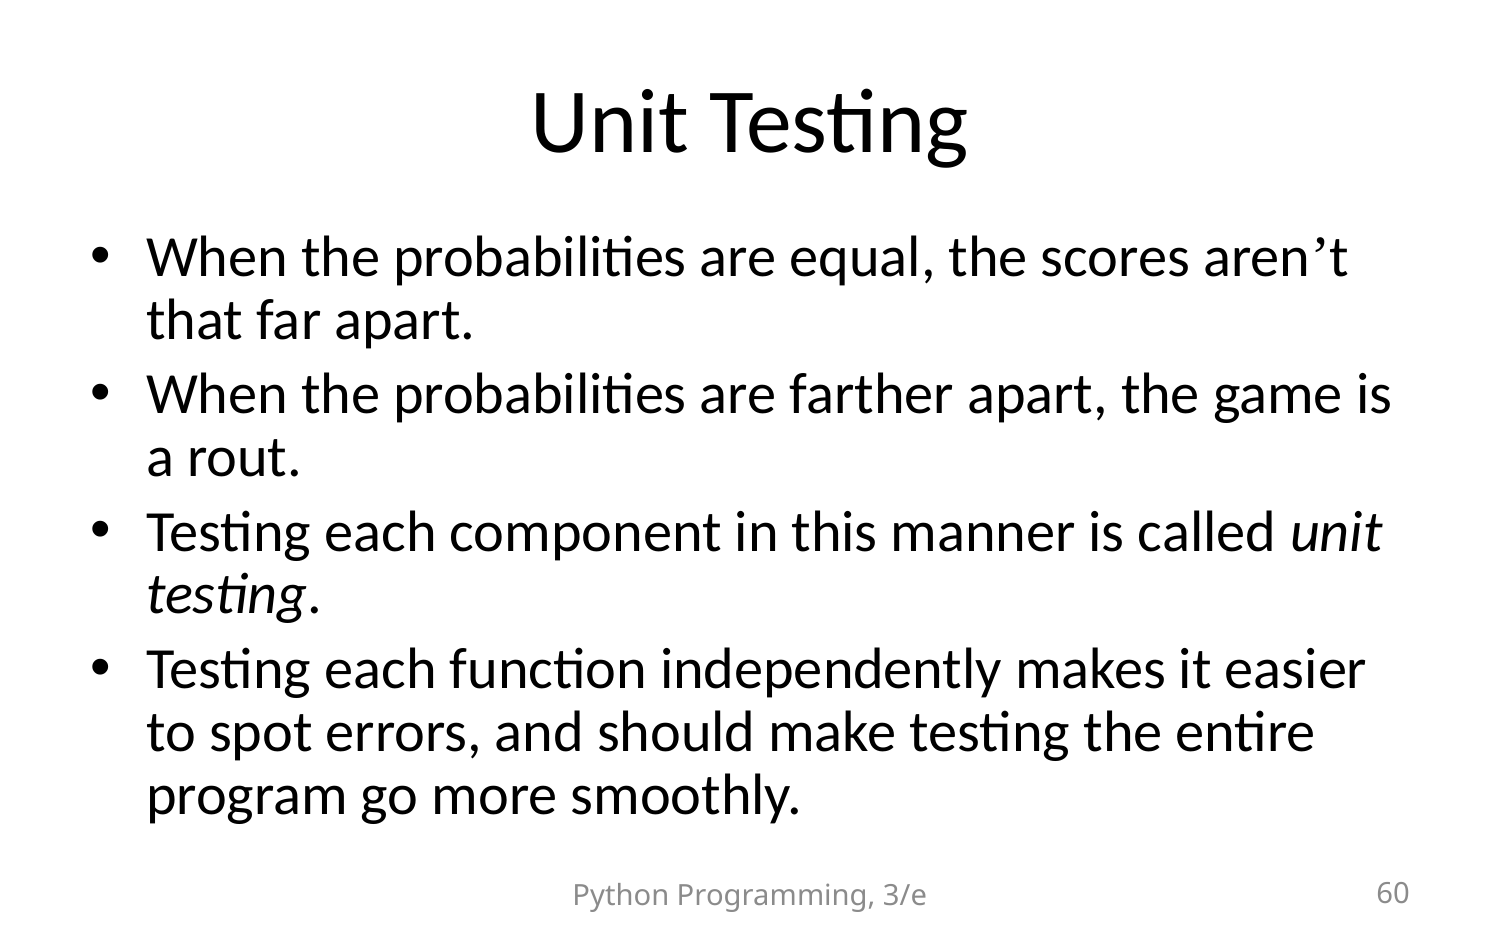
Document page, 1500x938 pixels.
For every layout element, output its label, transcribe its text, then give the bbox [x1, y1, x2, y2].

title Unit Testing [75, 37, 1425, 194]
list When the probabilities are equal, the scores aren’t that far apart. When the probabilities are farther apart, the game is a rout. Testing each component in this manner is called unit testing. Testing each function independently makes it easier to spot errors, and should make testing the entire program go more smoothly. [75, 218, 1425, 838]
footer Python Programming, 3/e [512, 868, 988, 919]
slide_number 60 [1074, 868, 1425, 919]
